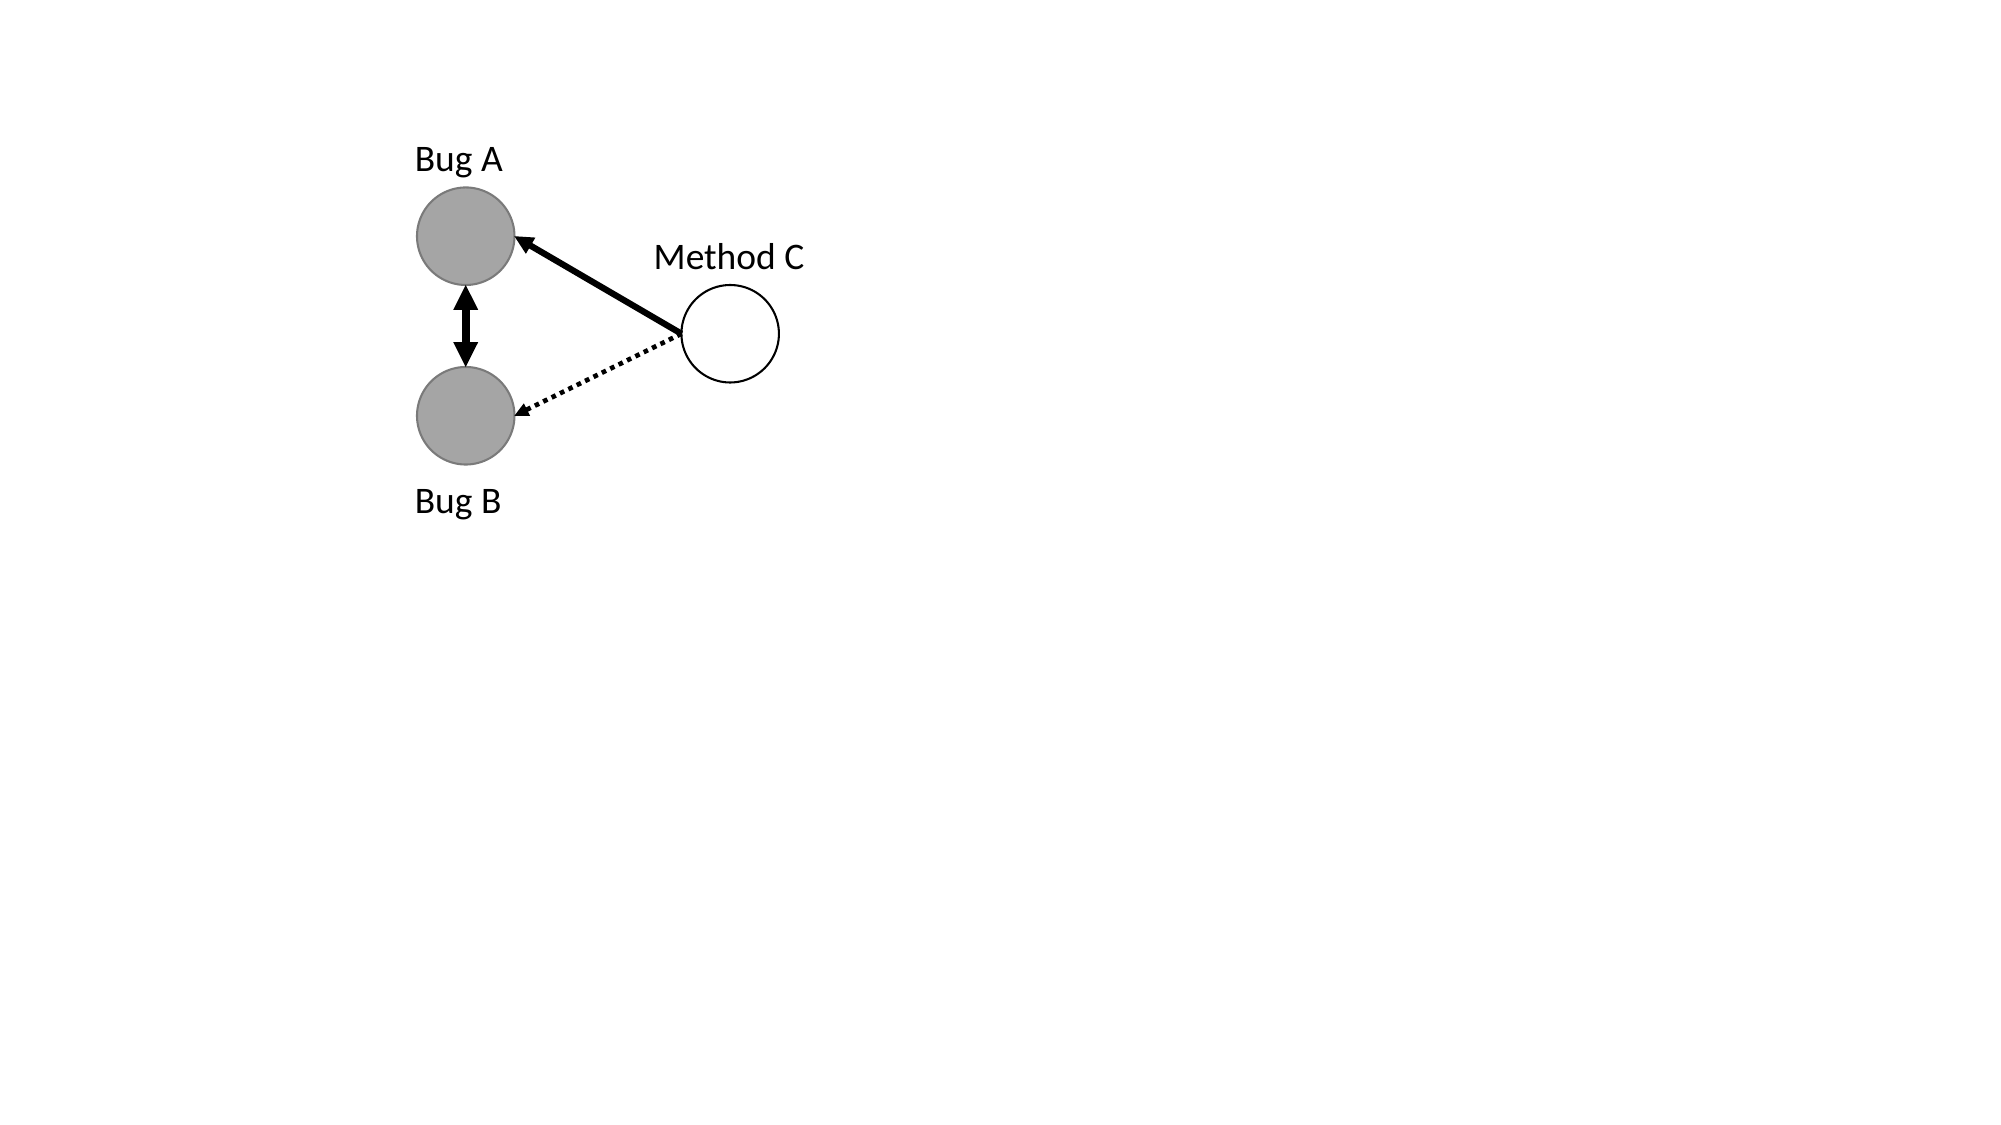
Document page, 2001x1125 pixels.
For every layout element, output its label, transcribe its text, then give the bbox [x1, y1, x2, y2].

text_box [415, 186, 516, 286]
text_box Bug B [399, 468, 573, 528]
text_box [682, 285, 780, 384]
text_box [514, 333, 682, 416]
text_box Method C [638, 224, 849, 285]
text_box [514, 236, 682, 333]
text_box [415, 365, 516, 466]
text_box Bug A [399, 126, 573, 186]
